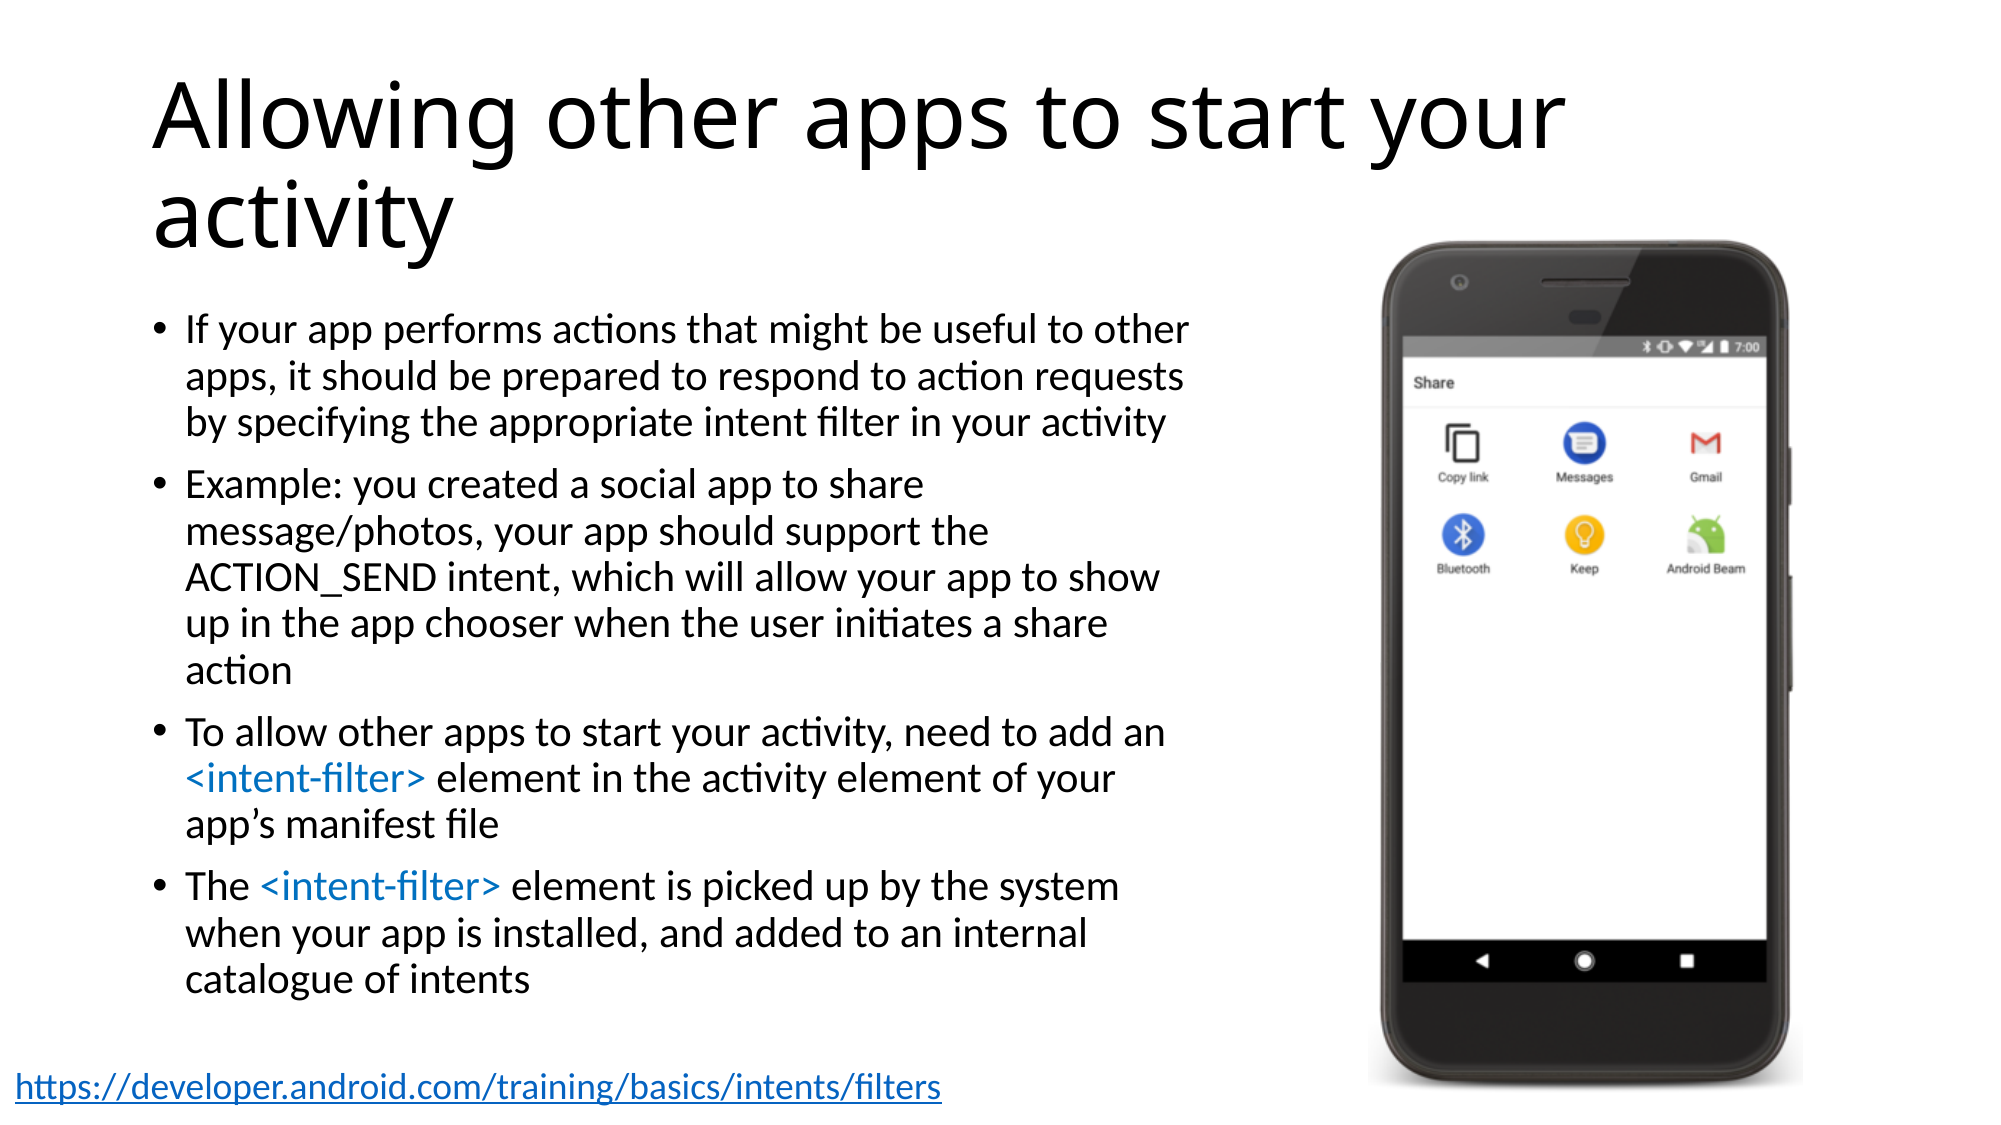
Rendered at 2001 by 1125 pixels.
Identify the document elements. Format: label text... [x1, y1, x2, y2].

title Allowing other apps to start your activity [137, 59, 1863, 278]
list If your app performs actions that might be useful to other apps, it should be prepared to respond to action requests by specifying the appropriate intent filter in your activity Example: you created a social app to share message/photos, your app should support the ACTION_SEND intent, which will allow your app to show up in the app chooser when the user initiates a share action To allow other apps to start your activity, need to add an <intent-filter> element in the activity element of your app’s manifest file The <intent-filter> element is picked up by the system when your app is installed, and added to an internal catalogue of intents [137, 299, 1228, 1014]
text_box https://developer.android.com/training/basics/intents/filters [0, 1054, 1369, 1115]
picture [1368, 231, 1803, 1100]
